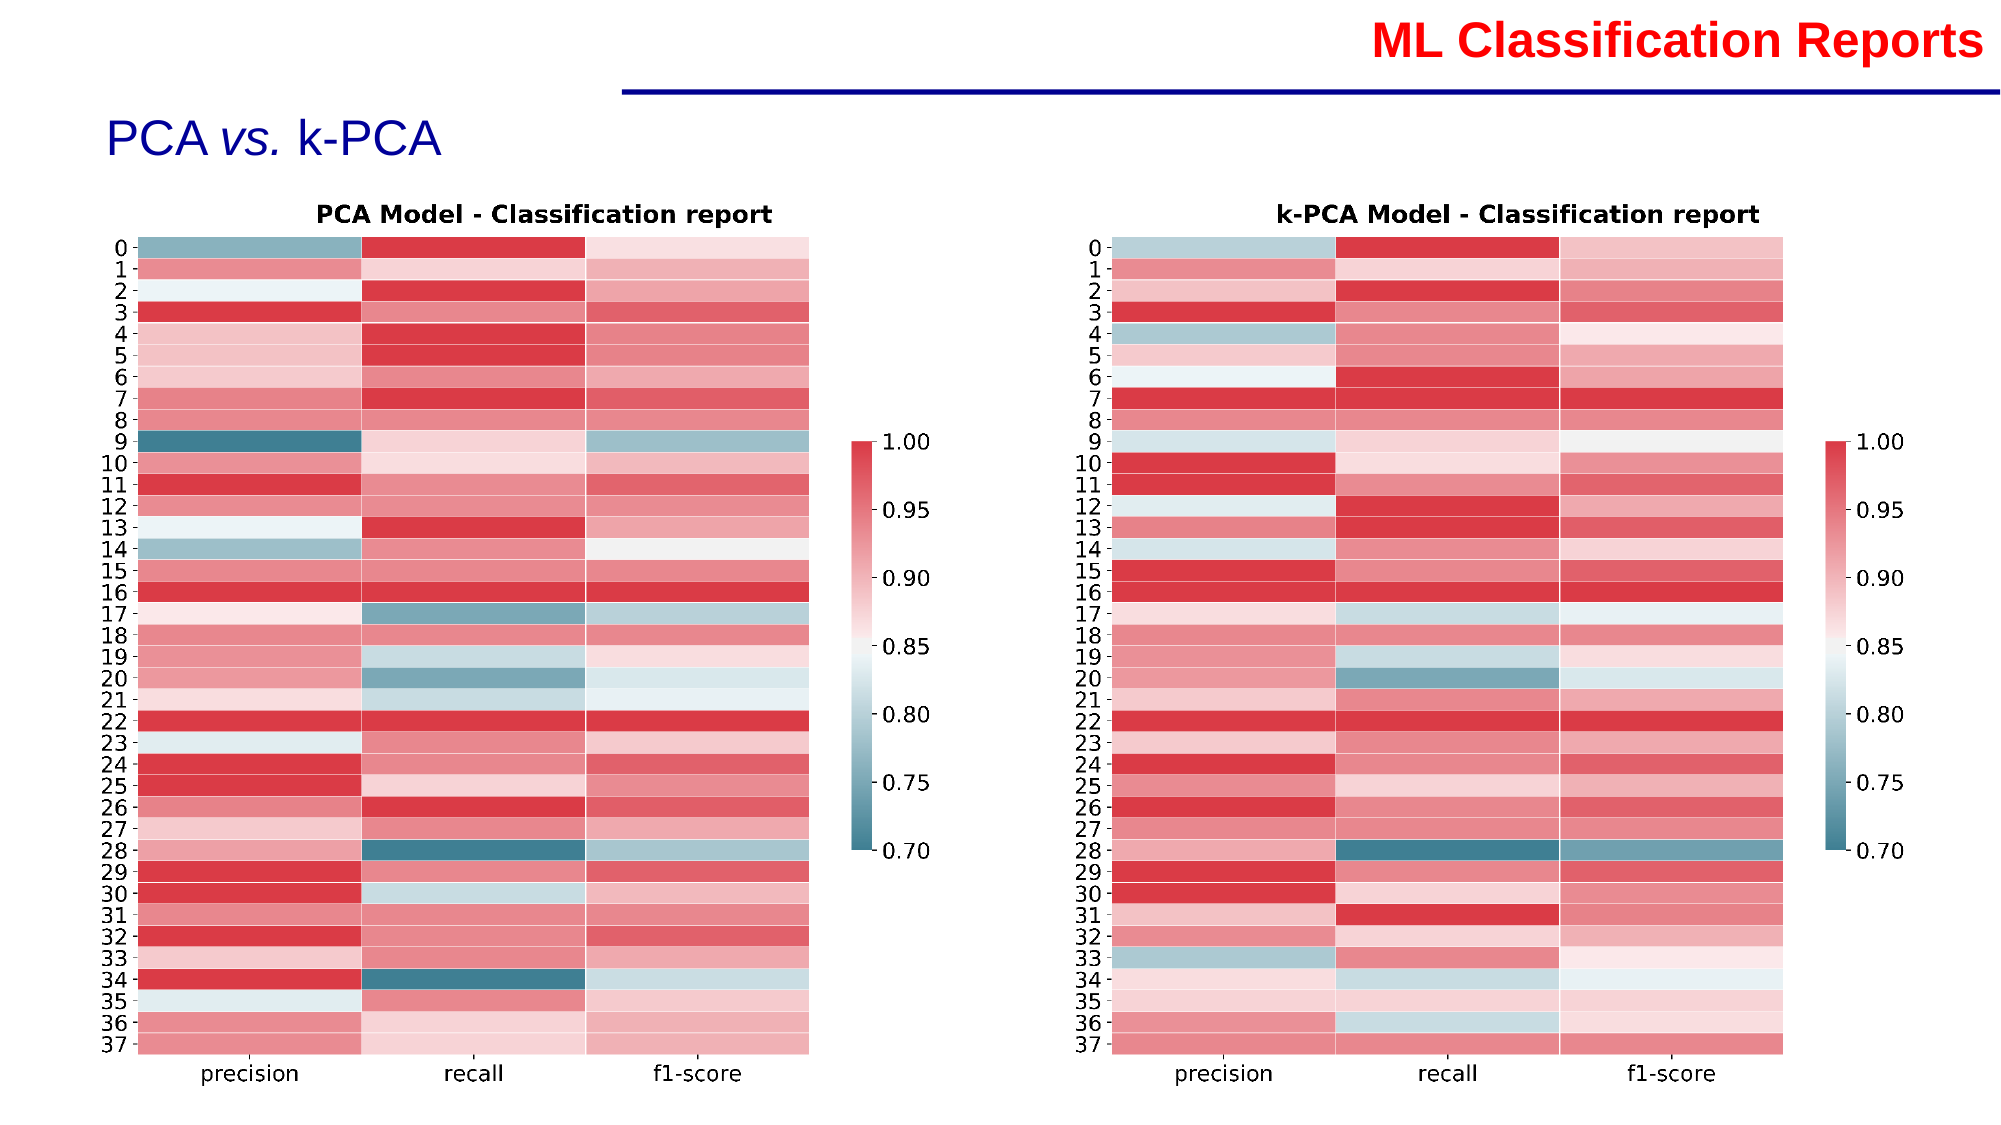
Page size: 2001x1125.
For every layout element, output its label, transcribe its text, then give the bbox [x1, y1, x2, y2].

picture [90, 194, 940, 1095]
picture [1064, 194, 1914, 1095]
title ML Classification Reports [102, 0, 2000, 96]
text_box PCA vs. k-PCA [91, 97, 457, 173]
